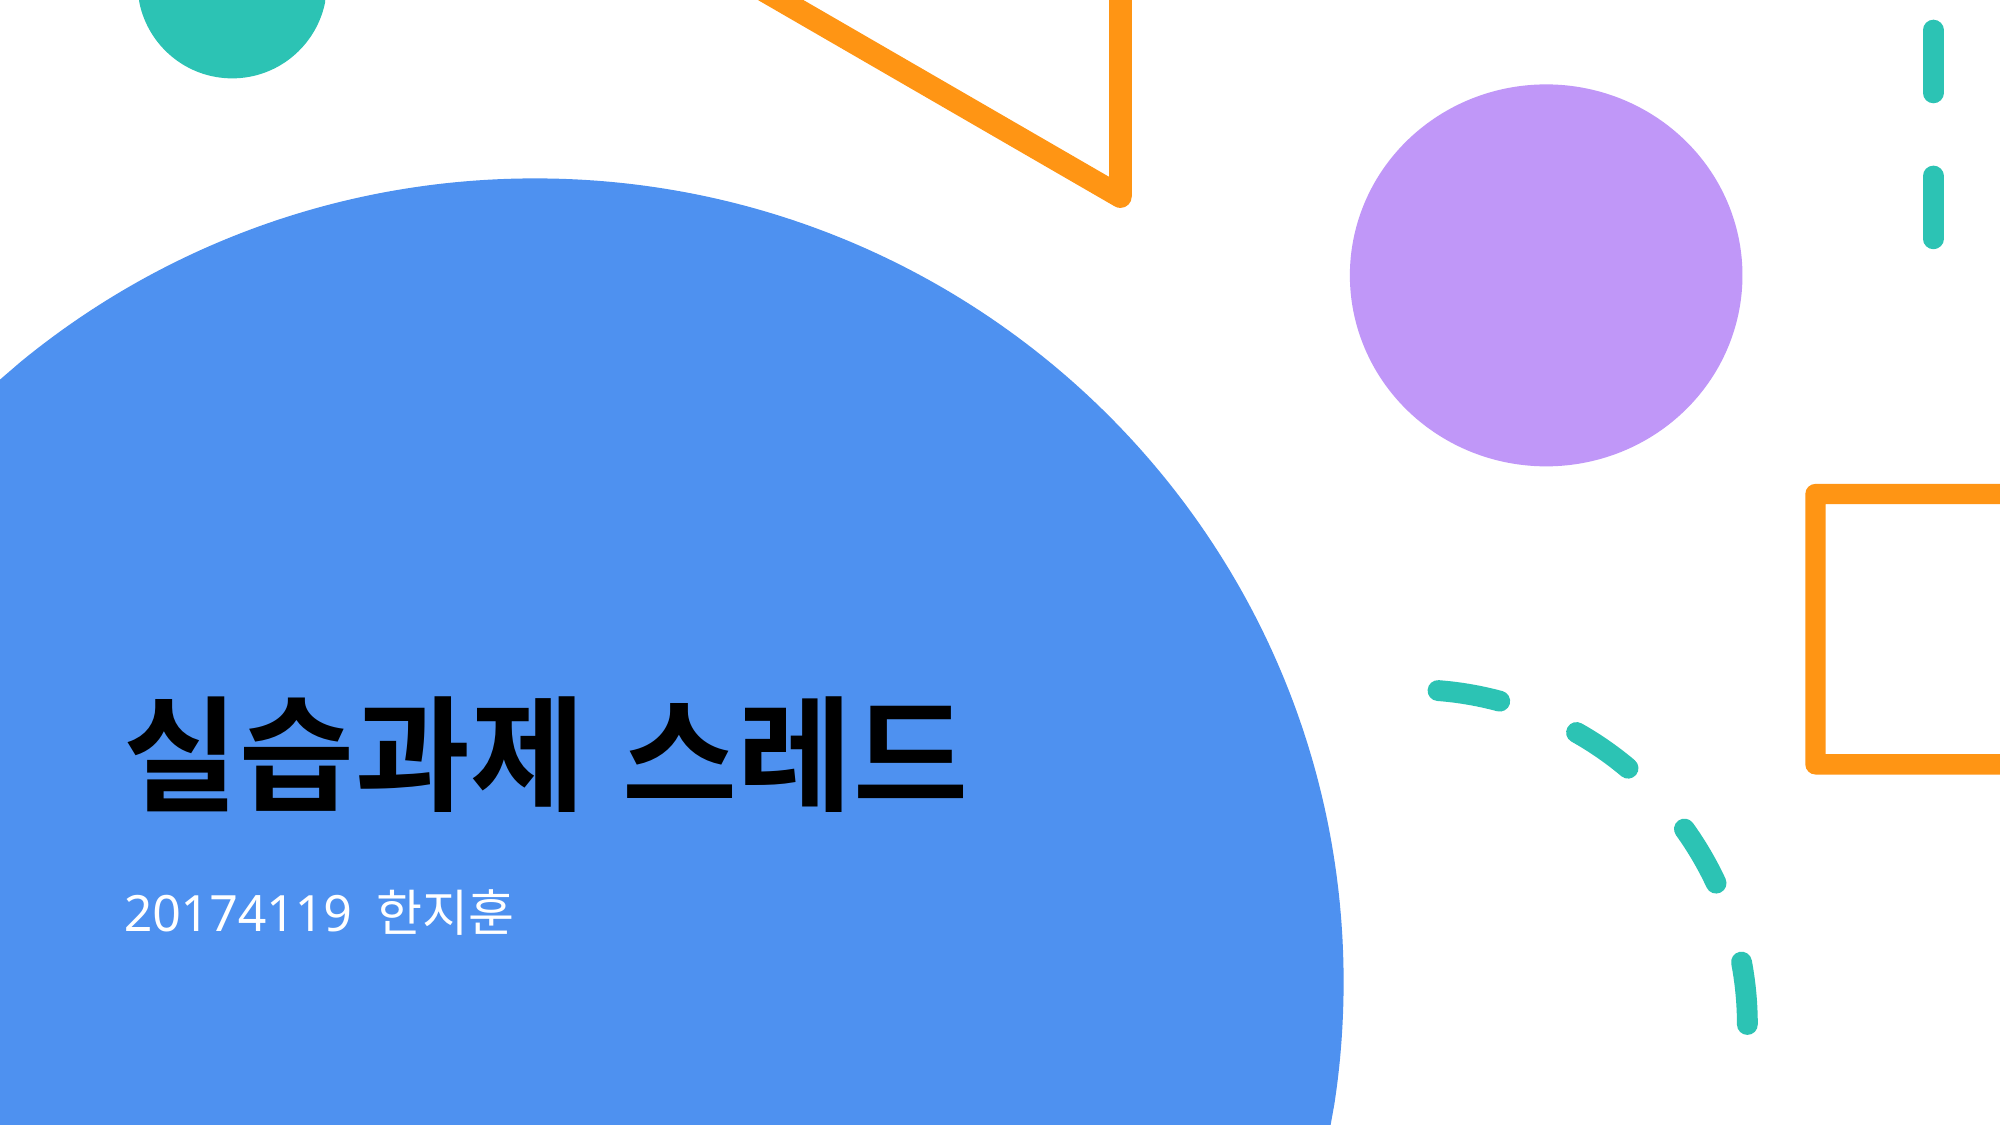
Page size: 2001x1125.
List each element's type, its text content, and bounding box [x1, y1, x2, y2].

text_box [1412, 689, 1748, 1026]
subtitle 20174119 한지훈 [105, 857, 1187, 1021]
text_box [0, 0, 2000, 1125]
text_box [1348, 83, 1744, 468]
text_box [138, 0, 327, 80]
text_box [0, 177, 1345, 1125]
title 실습과제 스레드 [105, 450, 1187, 842]
text_box [757, 0, 1132, 208]
text_box [1805, 483, 2000, 775]
